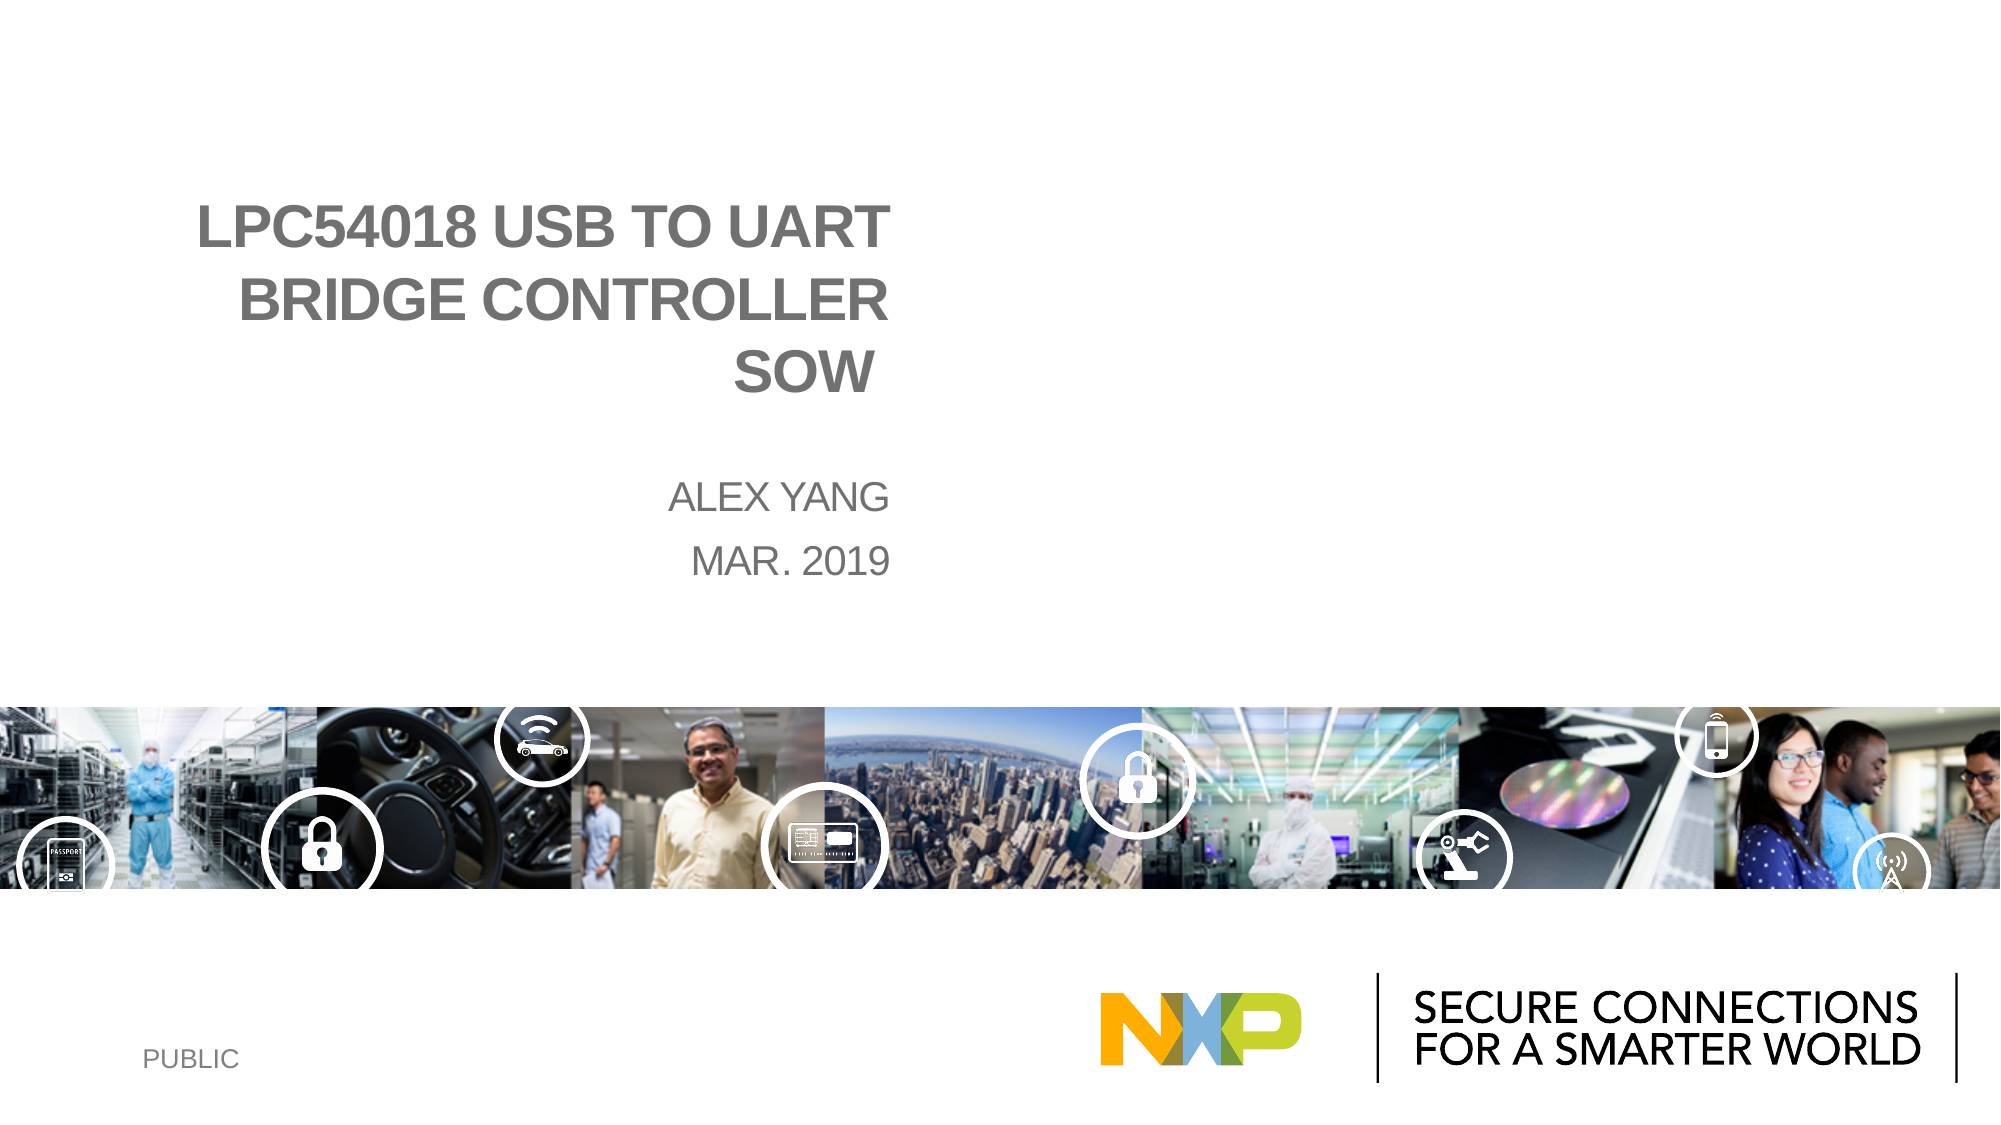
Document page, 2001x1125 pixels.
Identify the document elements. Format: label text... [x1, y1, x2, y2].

picture [0, 707, 2000, 889]
picture [1422, 816, 1507, 889]
title LPC54018 USB to UART Bridge Controller SOW [62, 170, 908, 456]
picture [501, 707, 584, 781]
picture [269, 795, 376, 889]
list Alex yang MAR. 2019 [64, 462, 906, 675]
picture [23, 823, 109, 894]
picture [1858, 838, 1926, 893]
picture [769, 790, 881, 889]
picture [1680, 707, 1753, 772]
